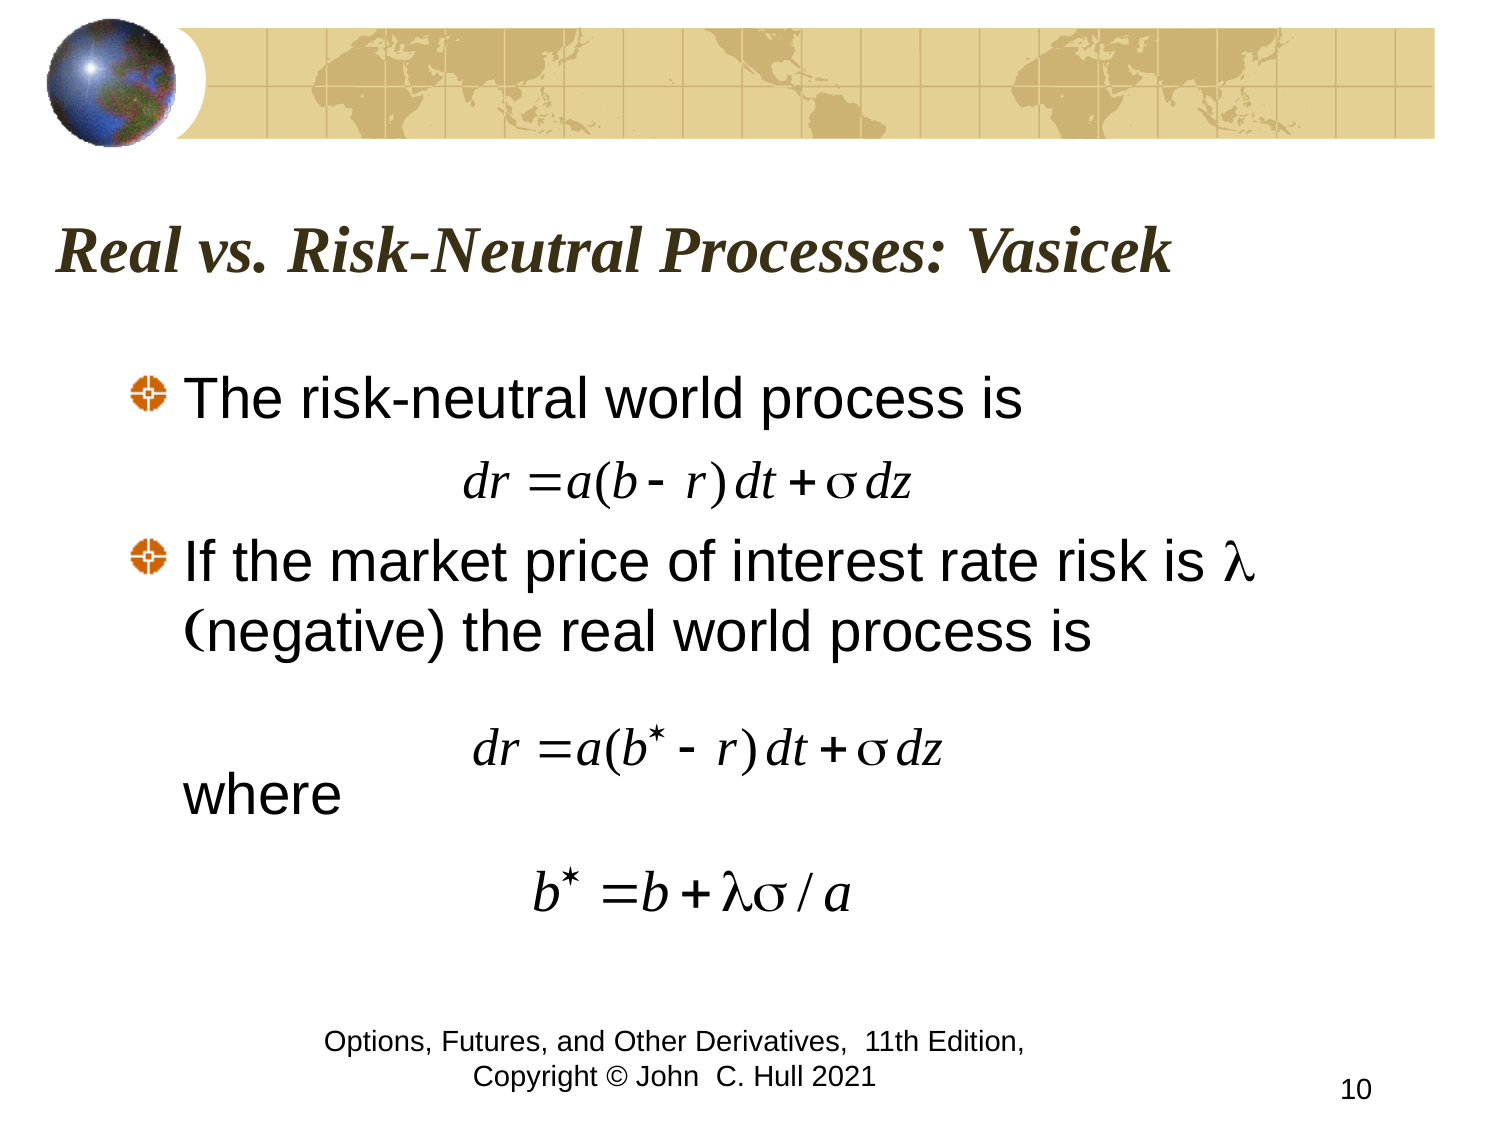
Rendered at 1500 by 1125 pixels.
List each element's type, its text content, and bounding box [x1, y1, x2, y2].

picture [42, 14, 190, 151]
footer Options, Futures, and Other Derivatives, 11th Edition, Copyright © John C. Hull 2021 [262, 1024, 1088, 1101]
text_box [463, 707, 956, 788]
list The risk-neutral world process is If the market price of interest rate risk is l (negative) the real world process is where [112, 352, 1388, 1028]
title Real vs. Risk-Neutral Processes: Vasicek [40, 152, 1316, 341]
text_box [524, 848, 863, 926]
picture [127, 374, 169, 416]
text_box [453, 449, 924, 522]
picture [127, 537, 169, 579]
slide_number 10 [1074, 1037, 1388, 1113]
